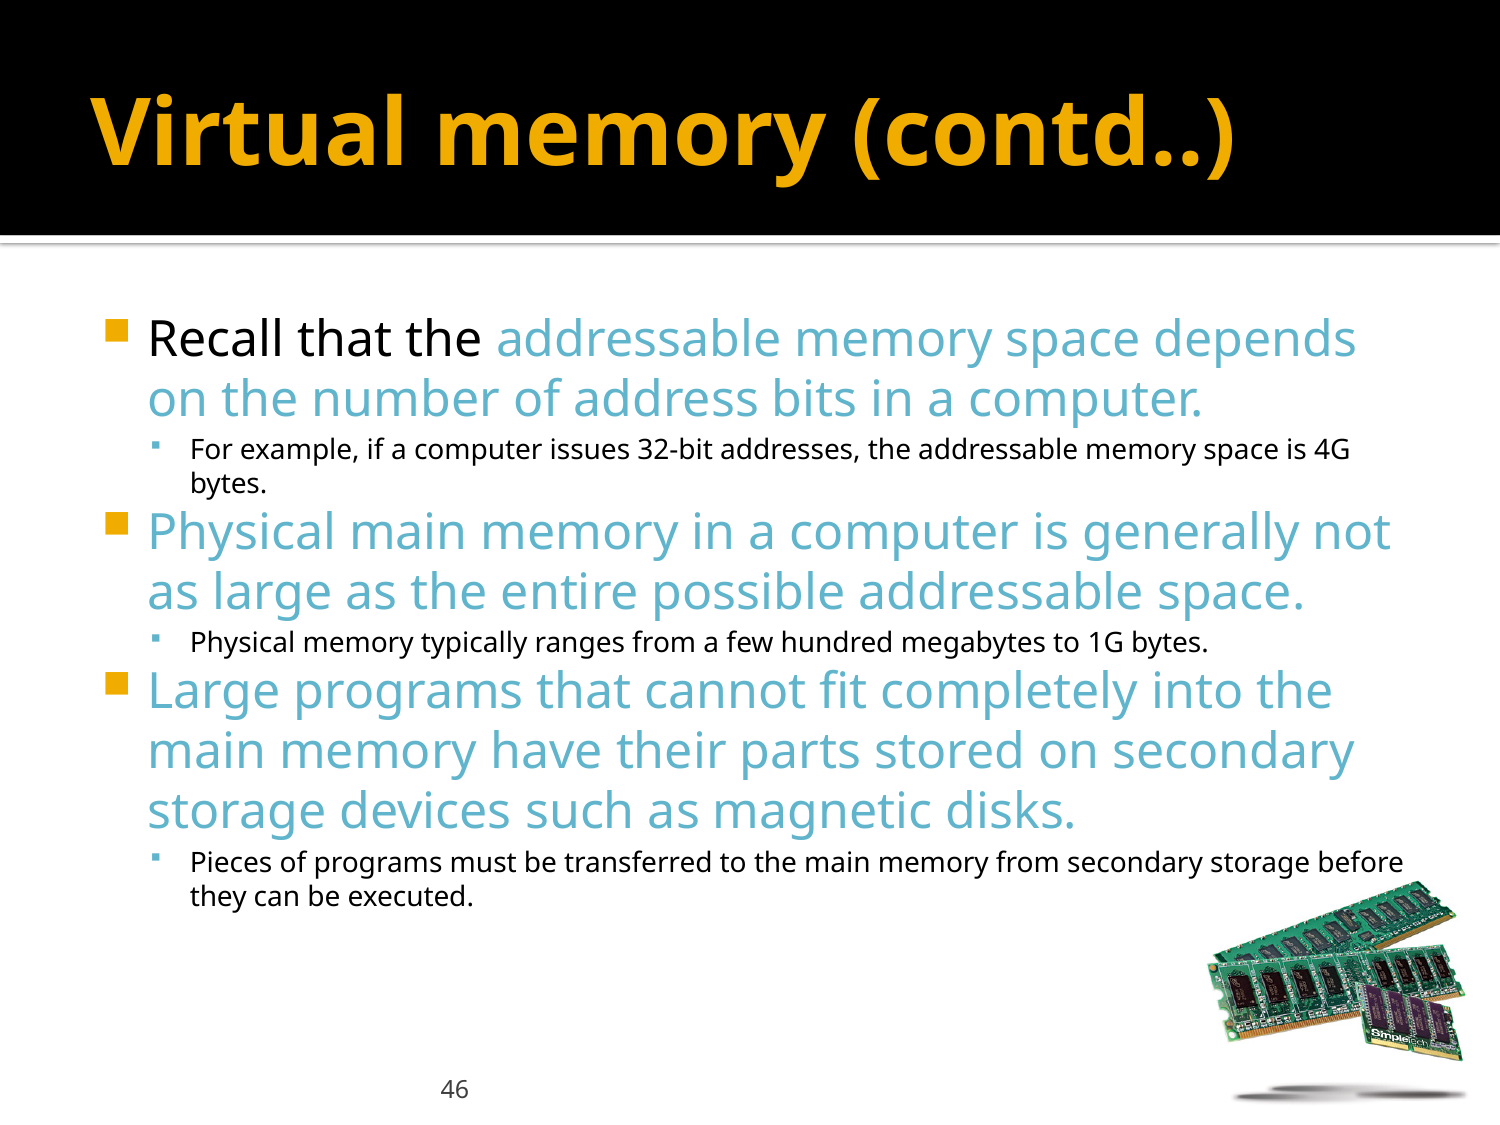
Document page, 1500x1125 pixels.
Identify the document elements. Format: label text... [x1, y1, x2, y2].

list Recall that the addressable memory space depends on the number of address bits in a computer. For example, if a computer issues 32-bit addresses, the addressable memory space is 4G bytes. Physical main memory in a computer is generally not as large as the entire possible addressable space. Physical memory typically ranges from a few hundred megabytes to 1G bytes. Large programs that cannot fit completely into the main memory have their parts stored on secondary storage devices such as magnetic disks. Pieces of programs must be transferred to the main memory from secondary storage before they can be executed. [75, 291, 1425, 1050]
slide_number 46 [433, 1062, 1337, 1108]
title Virtual memory (contd..) [75, 25, 1425, 231]
picture [1187, 837, 1490, 1117]
